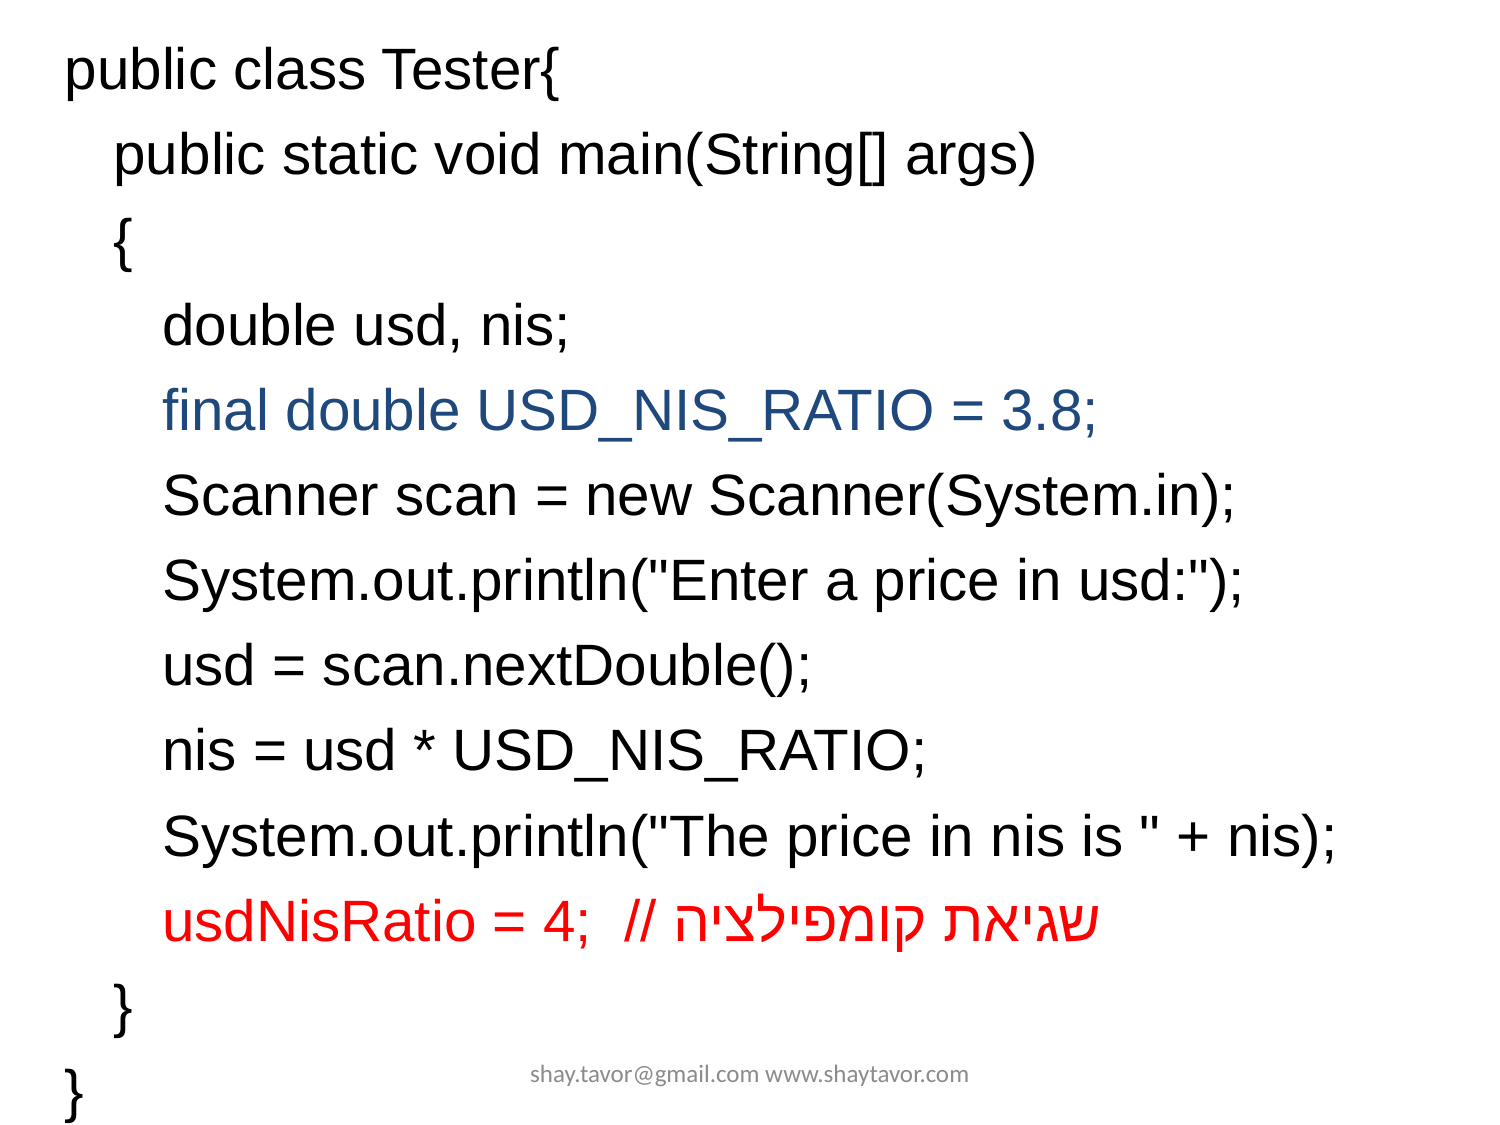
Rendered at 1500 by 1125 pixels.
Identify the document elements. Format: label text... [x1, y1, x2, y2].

text_box public class Tester{ public static void main(String[] args) { double usd, nis; final double USD_NIS_RATIO = 3.8; Scanner scan = new Scanner(System.in); System.out.println("Enter a price in usd:"); usd = scan.nextDouble(); nis = usd * USD_NIS_RATIO; System.out.println("The price in nis is " + nis); usdNisRatio = 4; // שגיאת קומפילציה } } [49, 37, 1458, 1125]
